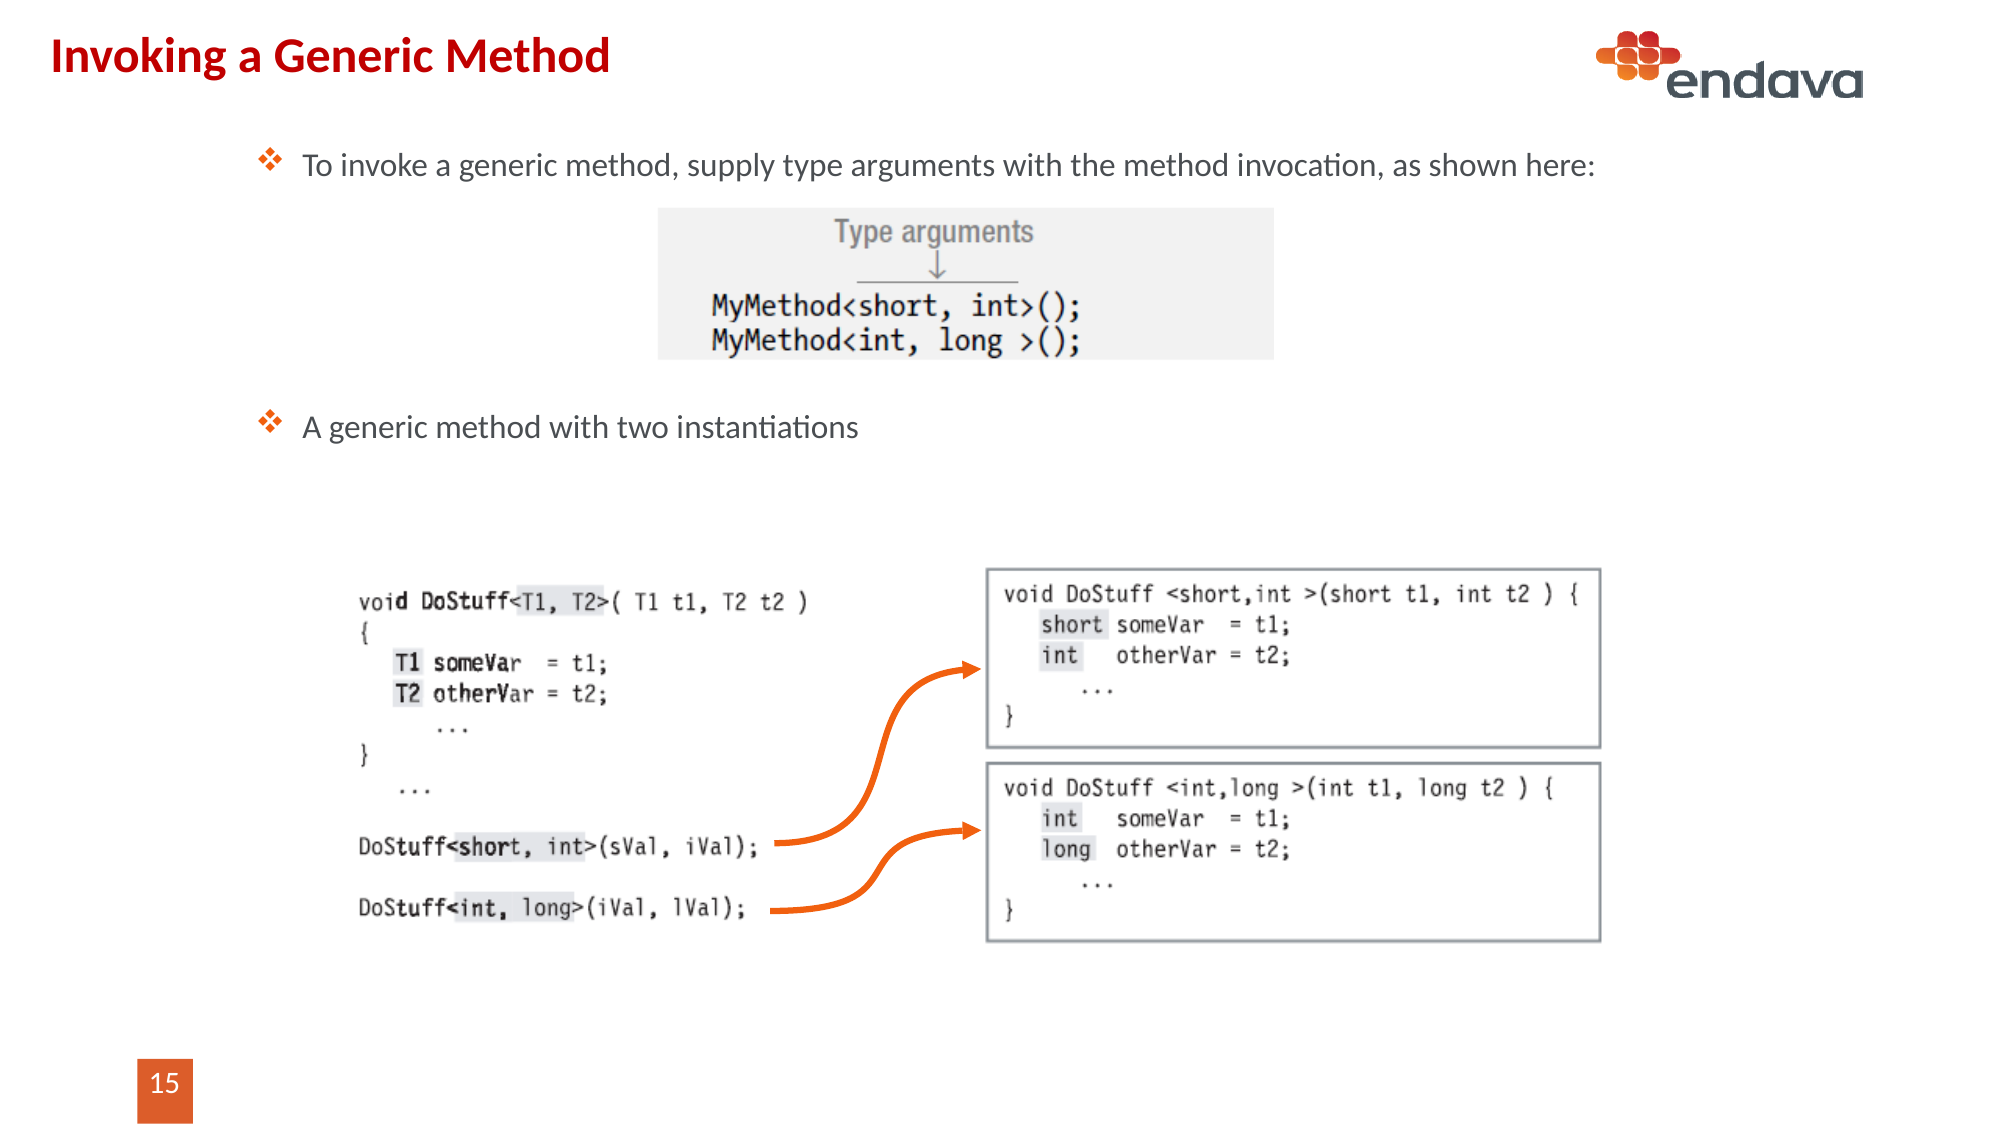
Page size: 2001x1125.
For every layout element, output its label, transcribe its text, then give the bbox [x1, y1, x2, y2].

picture [641, 194, 1274, 371]
picture [329, 510, 1633, 1047]
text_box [774, 668, 982, 830]
title Invoking a Generic Method [50, 22, 1447, 101]
text_box [75, 115, 1887, 1086]
text_box [50, 101, 1865, 1007]
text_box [769, 830, 982, 911]
text_box To invoke a generic method, supply type arguments with the method invocation, as shown here: A generic method with two instantiations [100, 140, 1913, 695]
picture [1596, 31, 1863, 98]
